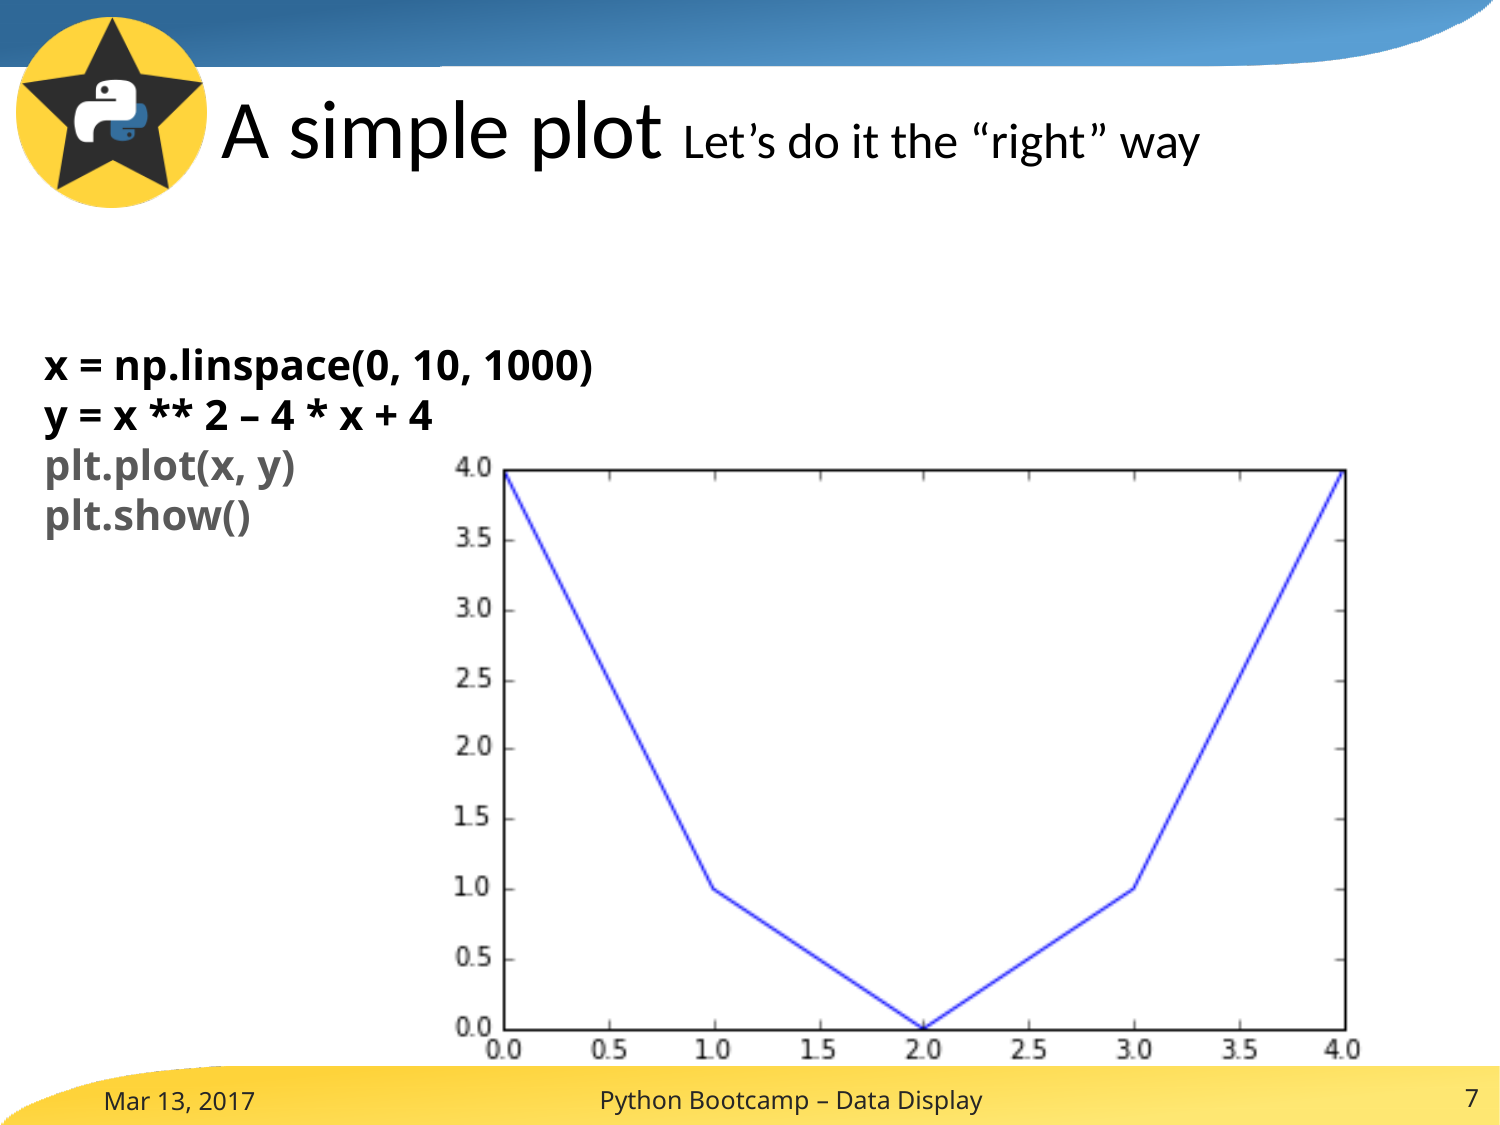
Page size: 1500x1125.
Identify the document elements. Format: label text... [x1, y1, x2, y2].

slide_number 7 [1144, 1069, 1495, 1125]
picture [0, 1066, 1500, 1125]
text_box x = np.linspace(0, 10, 1000) y = x ** 2 – 4 * x + 4 plt.plot(x, y) plt.show() [29, 231, 928, 547]
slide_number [88, 1070, 206, 1125]
title A simple plot Let’s do it the “right” way [206, 66, 1425, 185]
footer Python Bootcamp – Data Display [206, 1069, 1144, 1125]
picture [0, 0, 1500, 208]
picture [368, 396, 1454, 1064]
